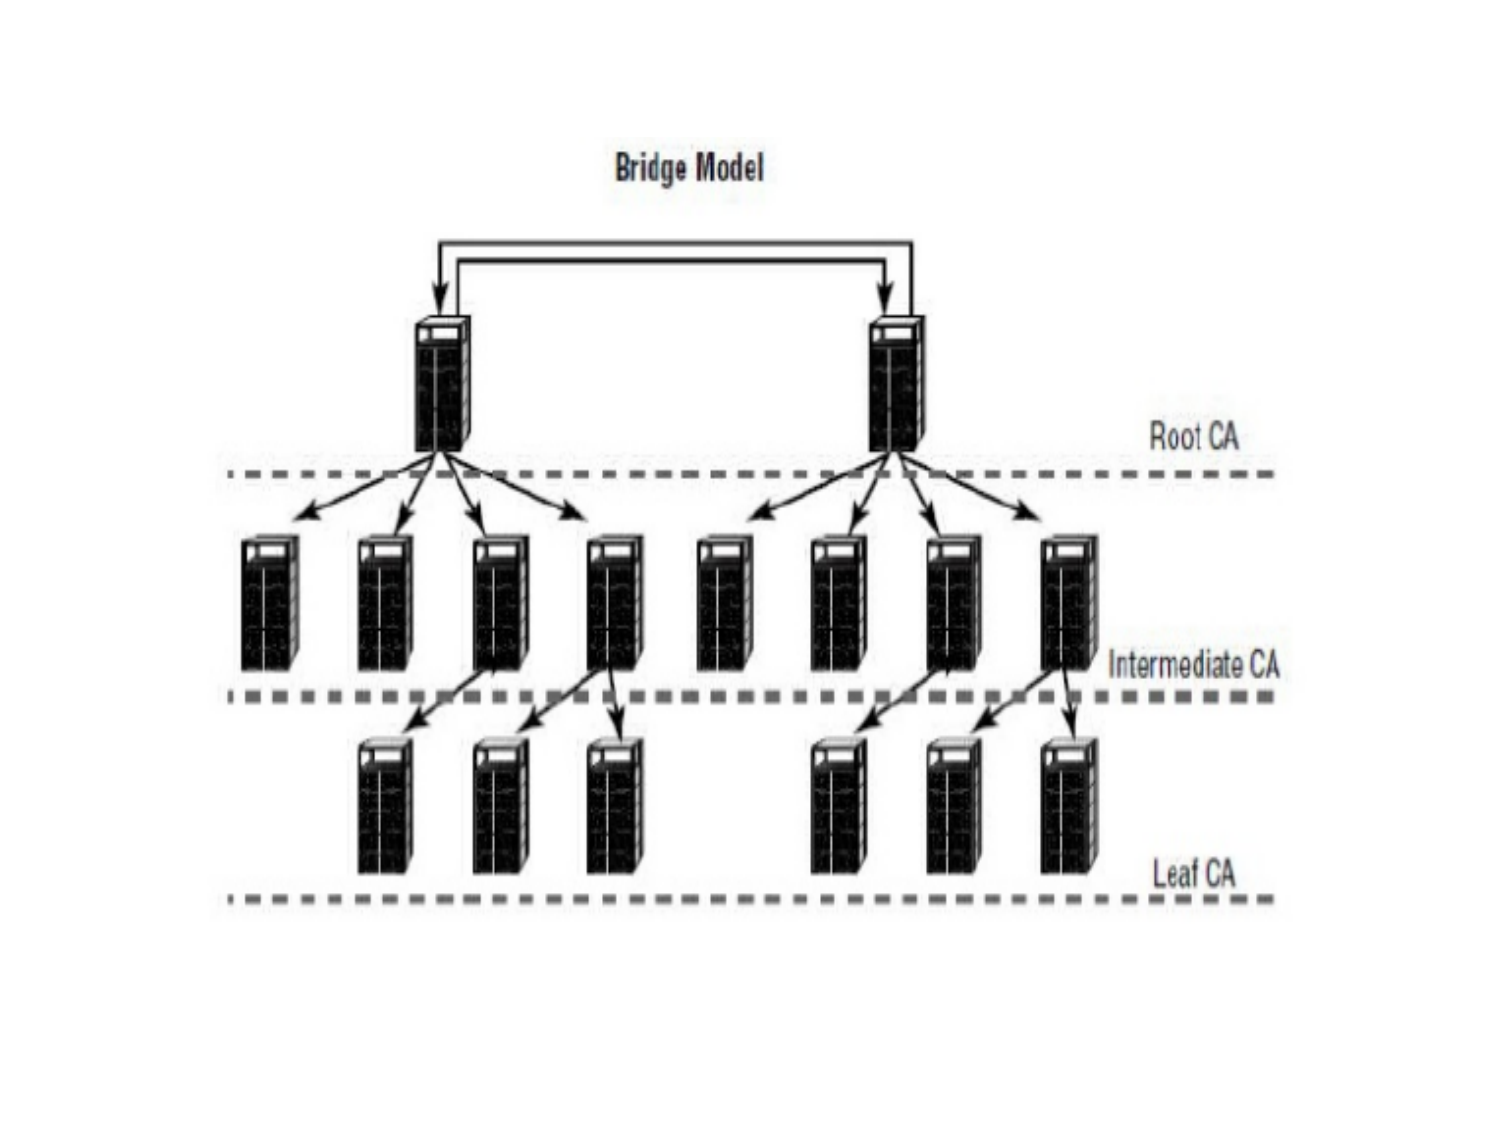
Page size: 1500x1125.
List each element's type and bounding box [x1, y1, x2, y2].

list [112, 137, 1363, 951]
